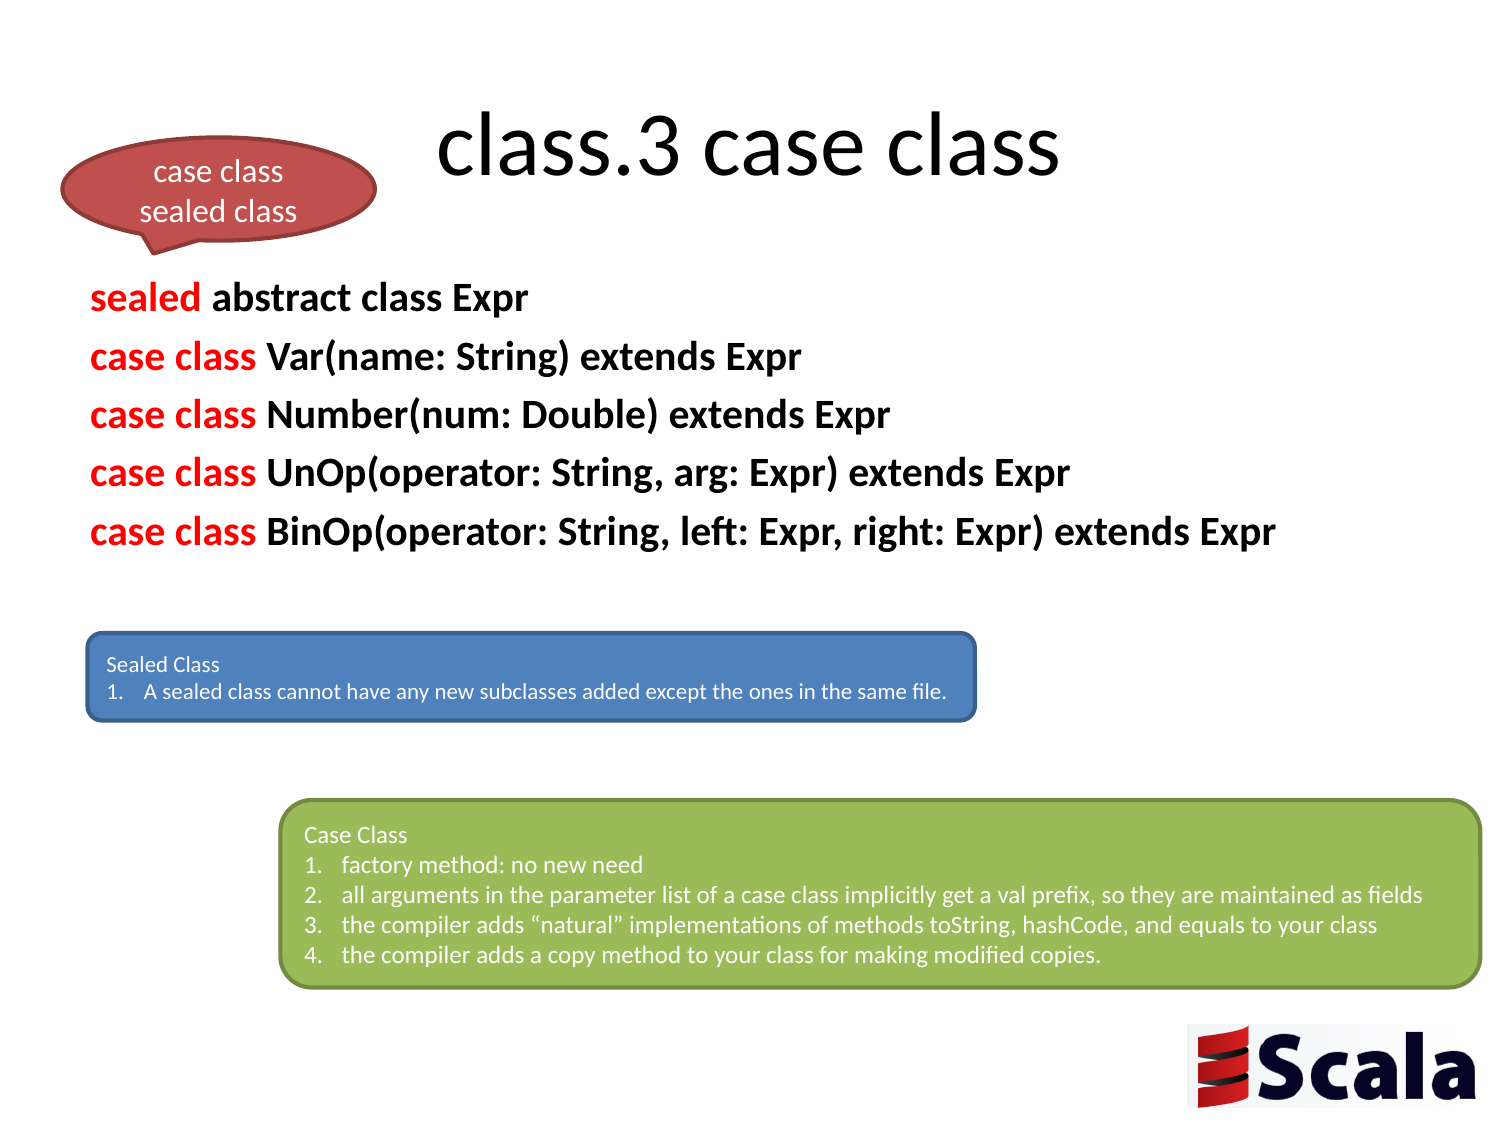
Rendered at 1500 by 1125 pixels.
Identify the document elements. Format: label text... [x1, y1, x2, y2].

text_box case class sealed class [60, 135, 377, 256]
list sealed abstract class Expr case class Var(name: String) extends Expr case class Number(num: Double) extends Expr case class UnOp(operator: String, arg: Expr) extends Expr case class BinOp(operator: String, left: Expr, right: Expr) extends Expr [75, 262, 1425, 1005]
text_box Case Class factory method: no new need all arguments in the parameter list of a case class implicitly get a val prefix, so they are maintained as fields the compiler adds “natural” implementations of methods toString, hashCode, and equals to your class the compiler adds a copy method to your class for making modified copies. [278, 797, 1483, 990]
title class.3 case class [75, 45, 1425, 233]
text_box Sealed Class A sealed class cannot have any new subclasses added except the ones in the same file. [85, 630, 978, 723]
picture [1187, 1024, 1481, 1108]
